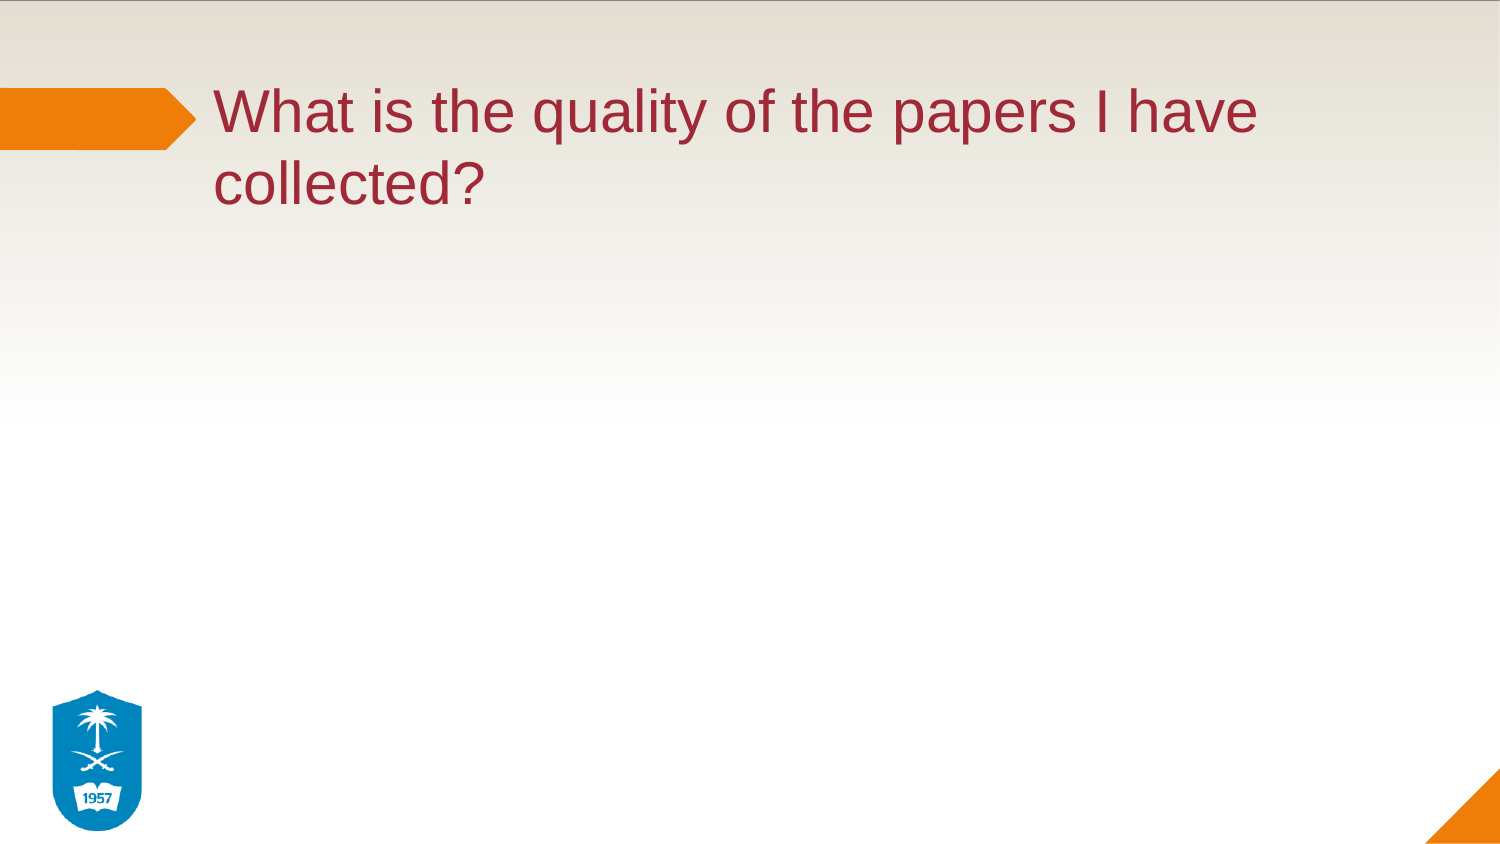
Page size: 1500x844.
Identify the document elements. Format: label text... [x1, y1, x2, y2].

picture [0, 0, 1500, 844]
title What is the quality of the papers I have collected? [213, 72, 1287, 219]
